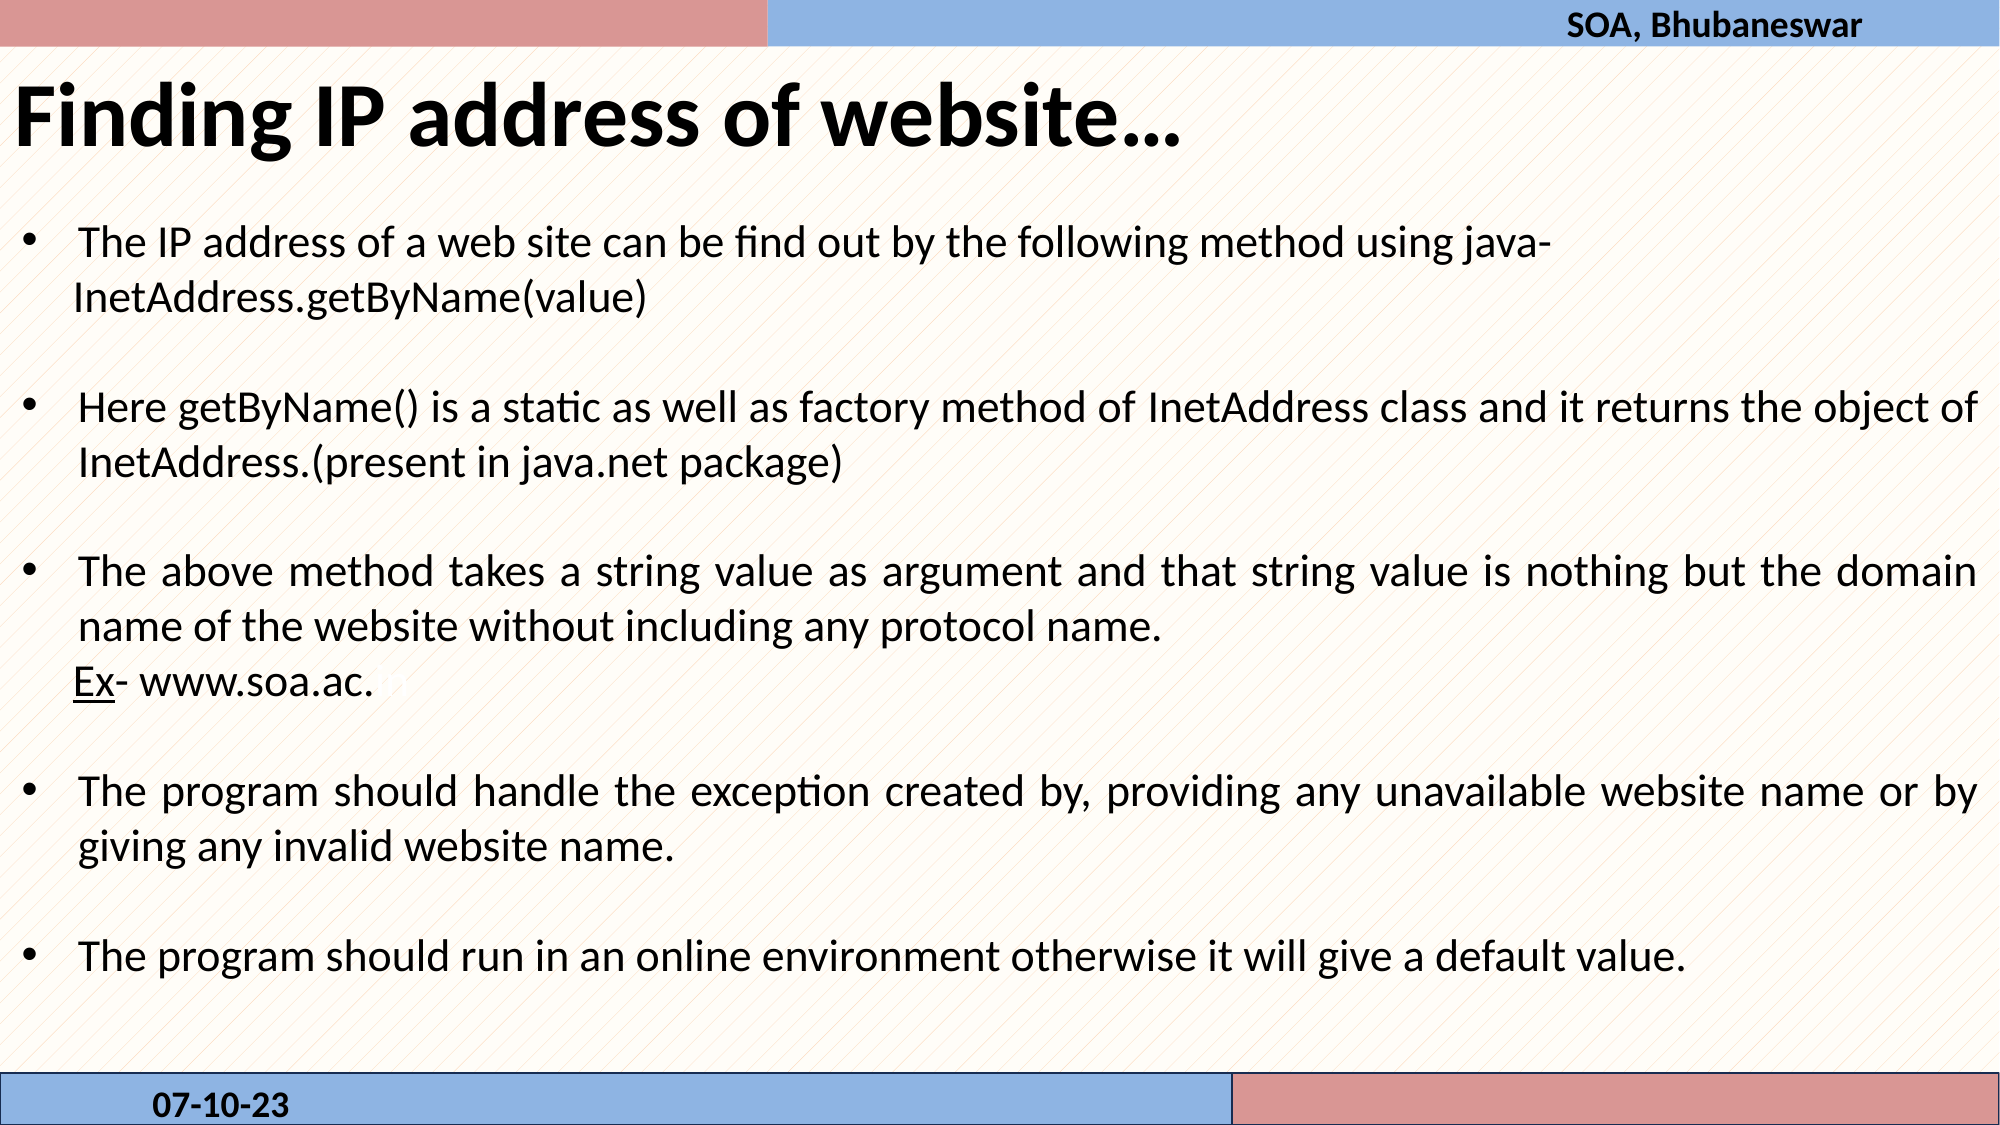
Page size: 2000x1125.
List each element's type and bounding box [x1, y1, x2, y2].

text_box [0, 0, 2000, 1125]
